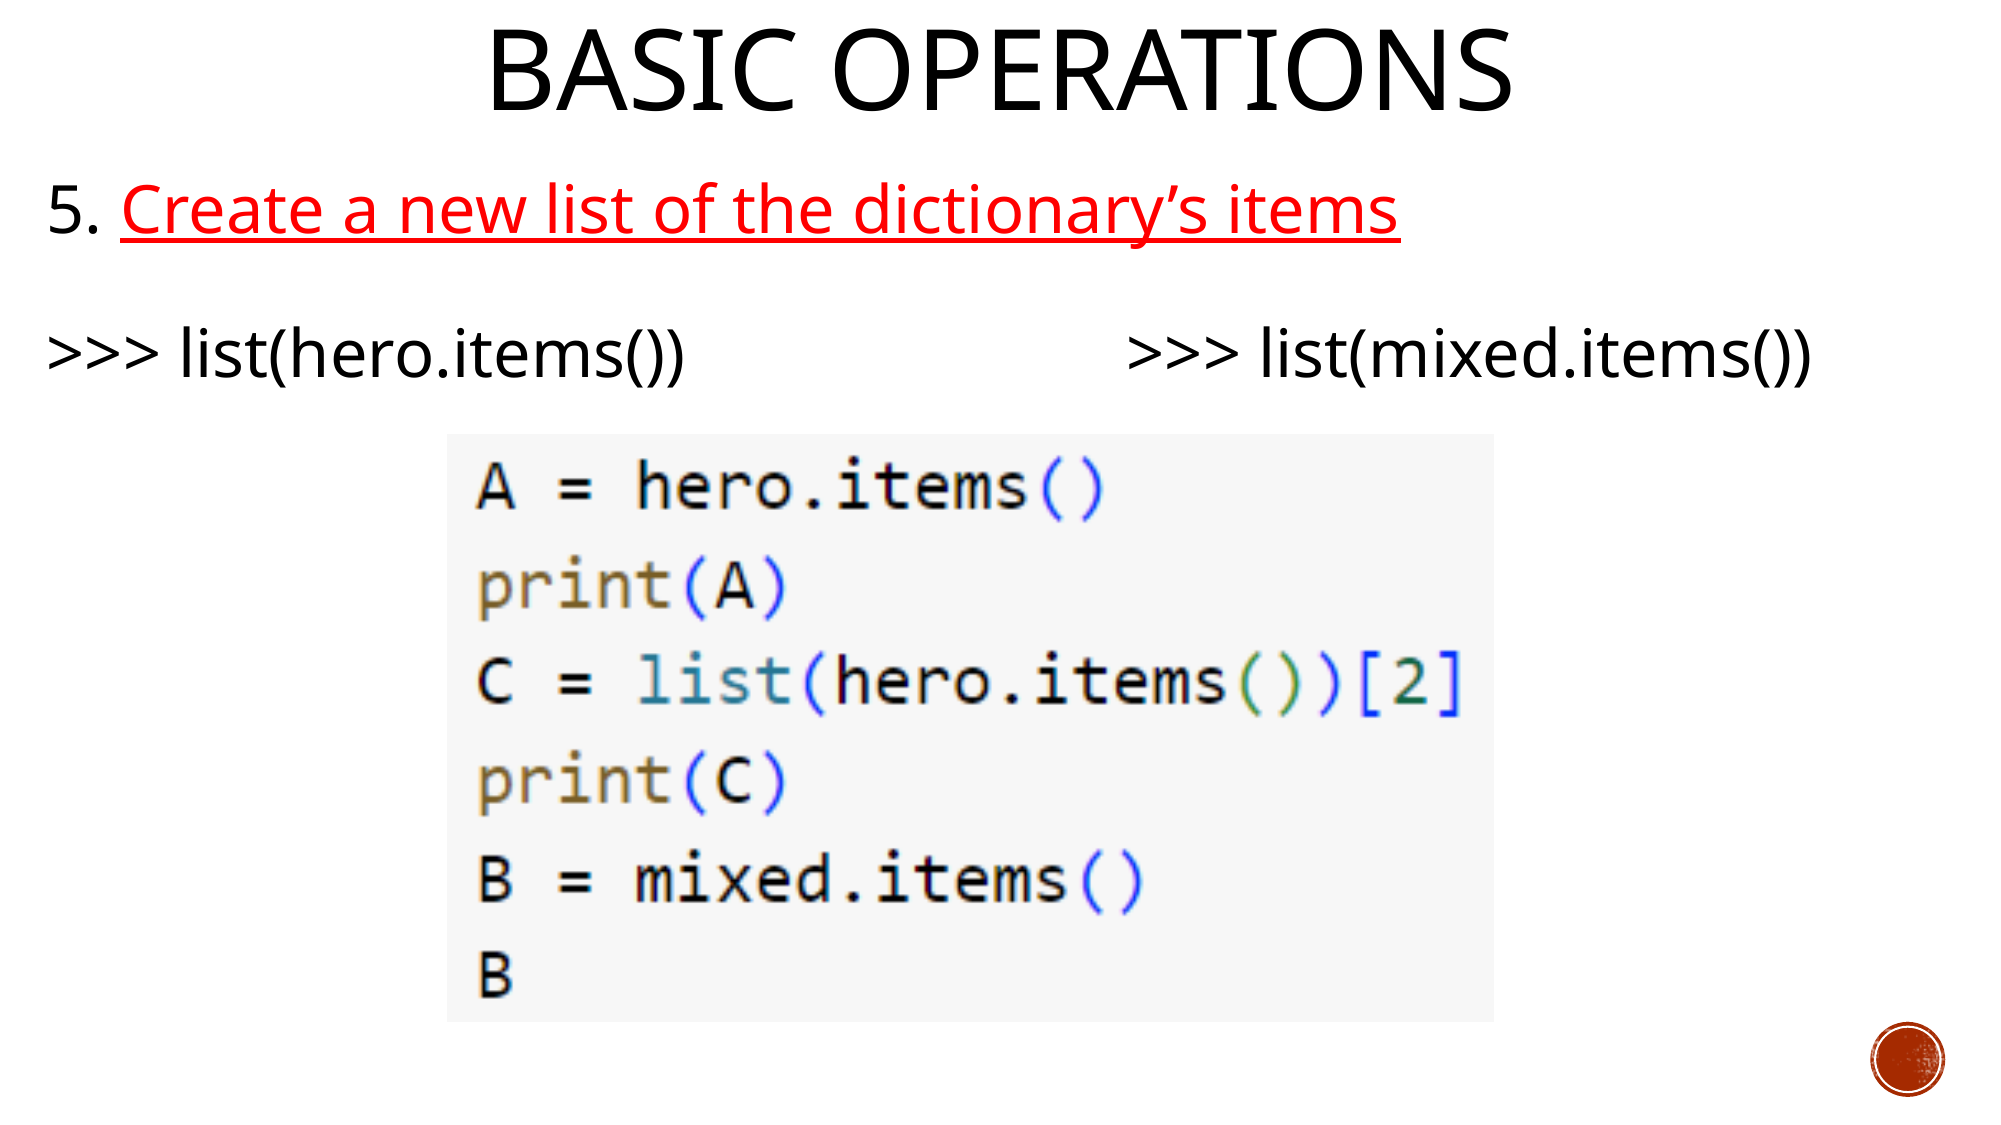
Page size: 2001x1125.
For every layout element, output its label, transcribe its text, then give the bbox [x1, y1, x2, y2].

list 5. Create a new list of the dictionary’s items >>> list(hero.items()) >>> list(mixed.items()) [31, 118, 1933, 408]
title Basic Operations [174, 0, 1825, 118]
picture [447, 434, 1494, 1022]
